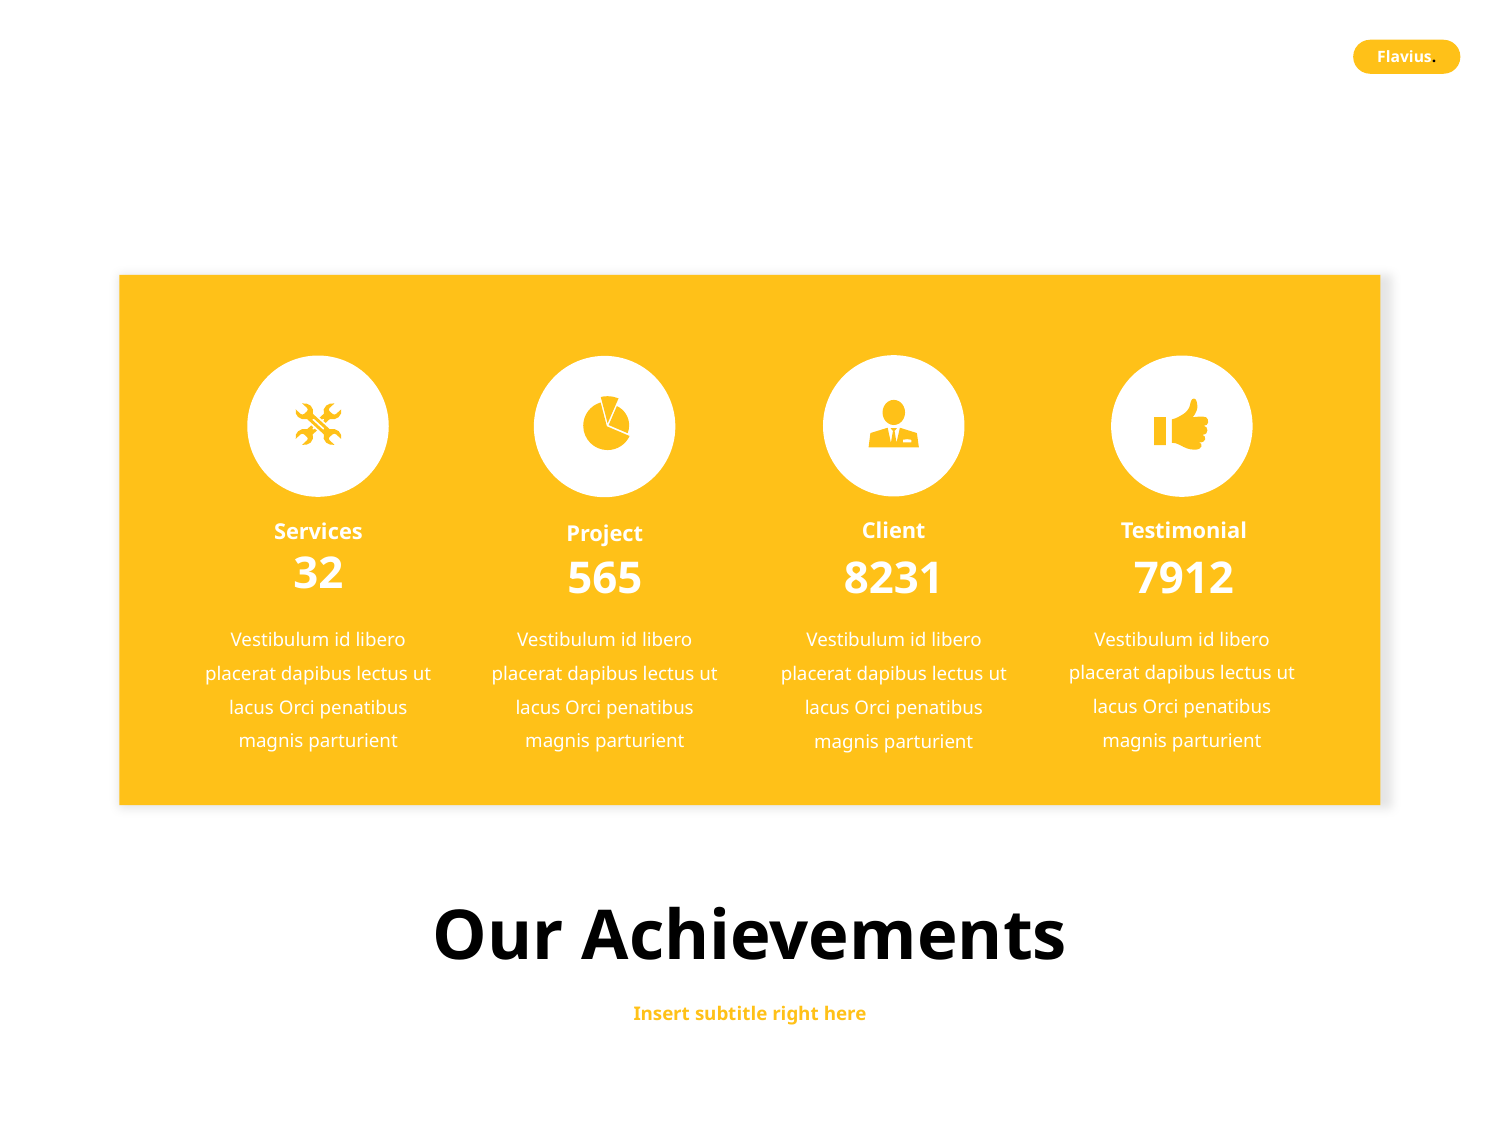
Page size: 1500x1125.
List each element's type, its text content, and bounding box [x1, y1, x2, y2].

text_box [868, 399, 919, 448]
picture [71, 110, 1429, 563]
text_box 32 [250, 563, 386, 605]
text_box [1154, 398, 1210, 450]
text_box Vestibulum id libero placerat dapibus lectus ut lacus Orci penatibus magnis parturient [756, 609, 1032, 760]
text_box 7912 [1081, 563, 1287, 608]
text_box Vestibulum id libero placerat dapibus lectus ut lacus Orci penatibus magnis parturient [180, 609, 456, 759]
title Our Achievements [327, 859, 1172, 985]
text_box [118, 563, 1381, 806]
text_box 565 [519, 563, 690, 609]
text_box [583, 396, 630, 451]
subtitle Insert subtitle right here [327, 985, 1172, 1043]
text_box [295, 402, 342, 446]
text_box Vestibulum id libero placerat dapibus lectus ut lacus Orci penatibus magnis parturient [1044, 608, 1320, 759]
text_box 8231 [791, 563, 997, 609]
text_box Vestibulum id libero placerat dapibus lectus ut lacus Orci penatibus magnis parturient [467, 609, 742, 759]
